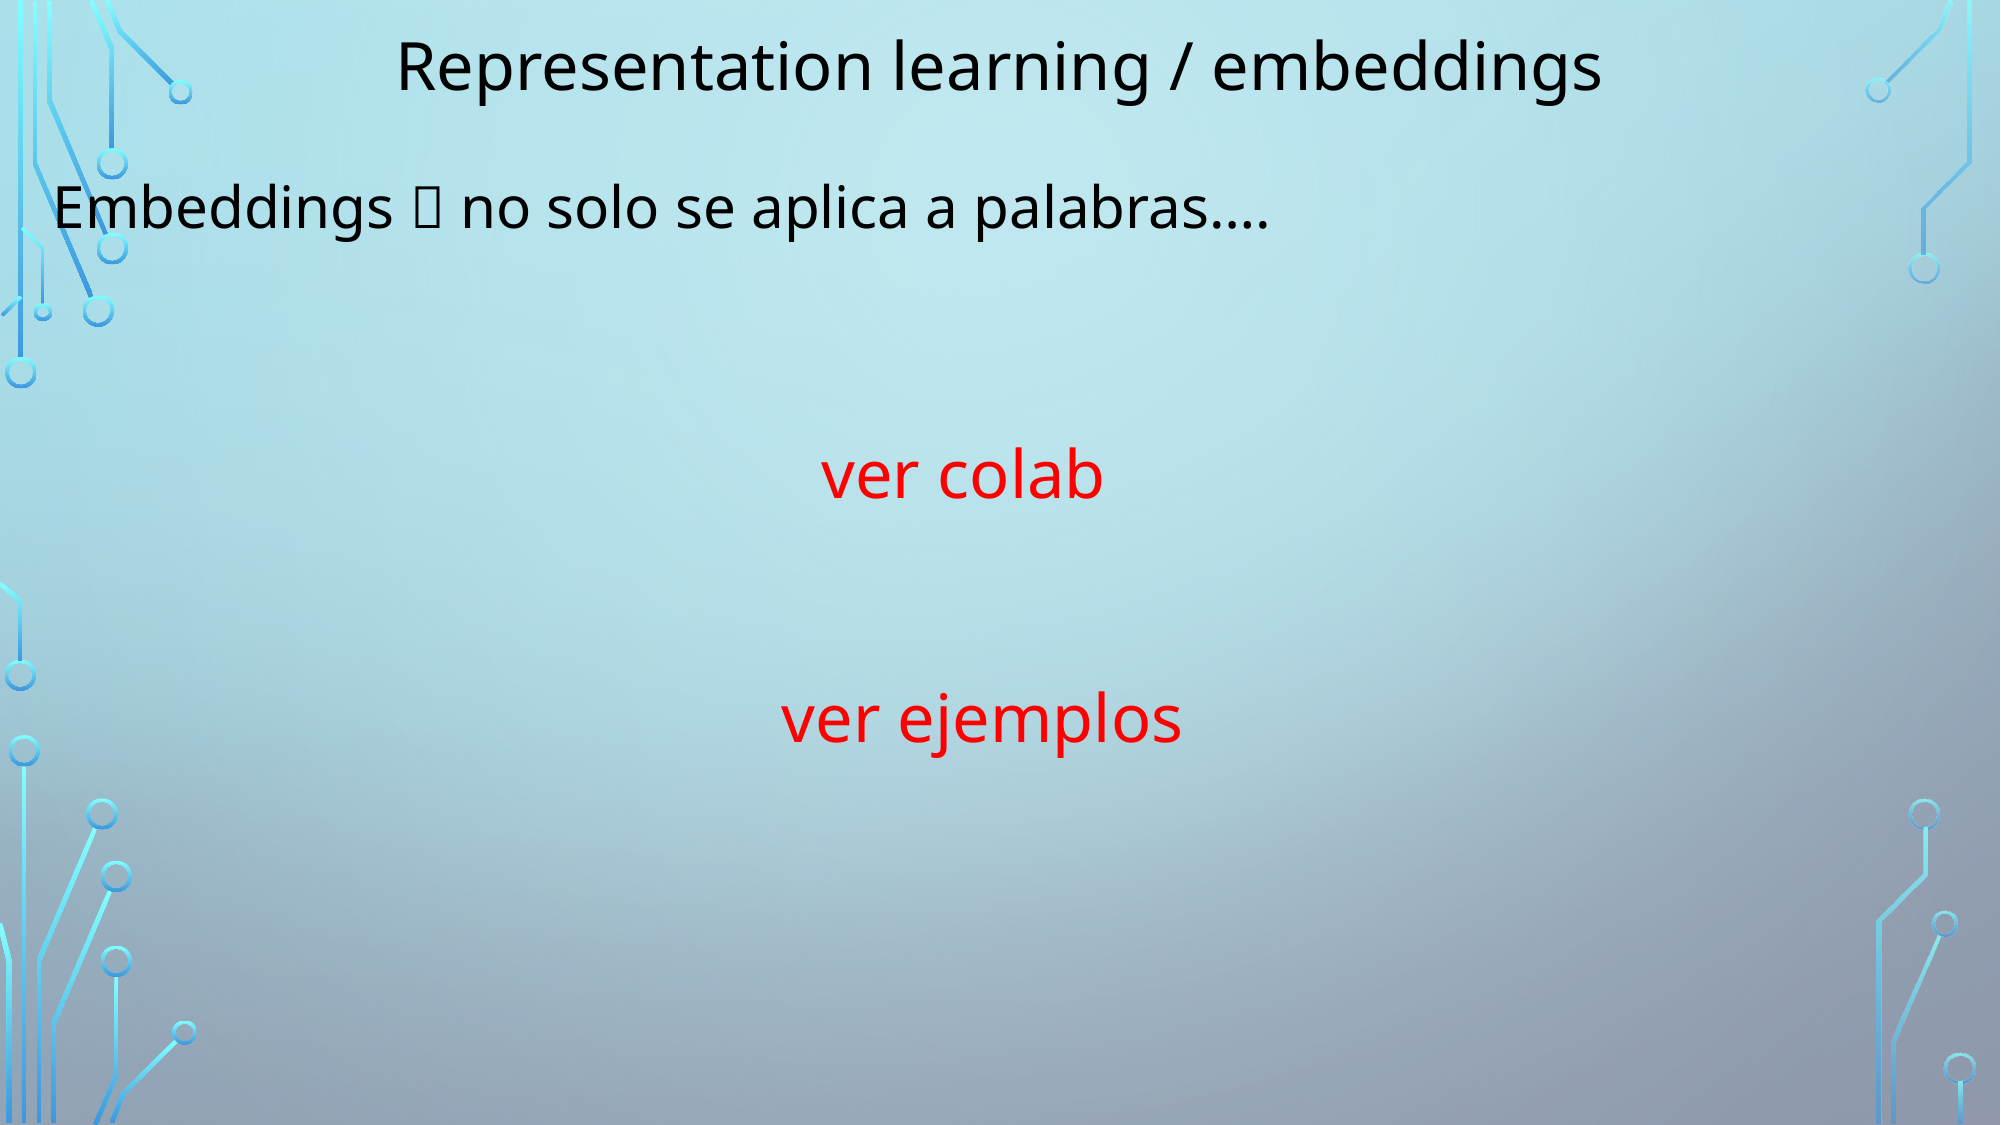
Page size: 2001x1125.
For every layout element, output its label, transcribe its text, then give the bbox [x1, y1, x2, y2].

text_box Representation learning / embeddings [0, 0, 2000, 178]
text_box ver colab [806, 424, 1122, 519]
text_box Embeddings  no solo se aplica a palabras…. [37, 170, 1929, 350]
text_box ver ejemplos [766, 668, 1200, 764]
